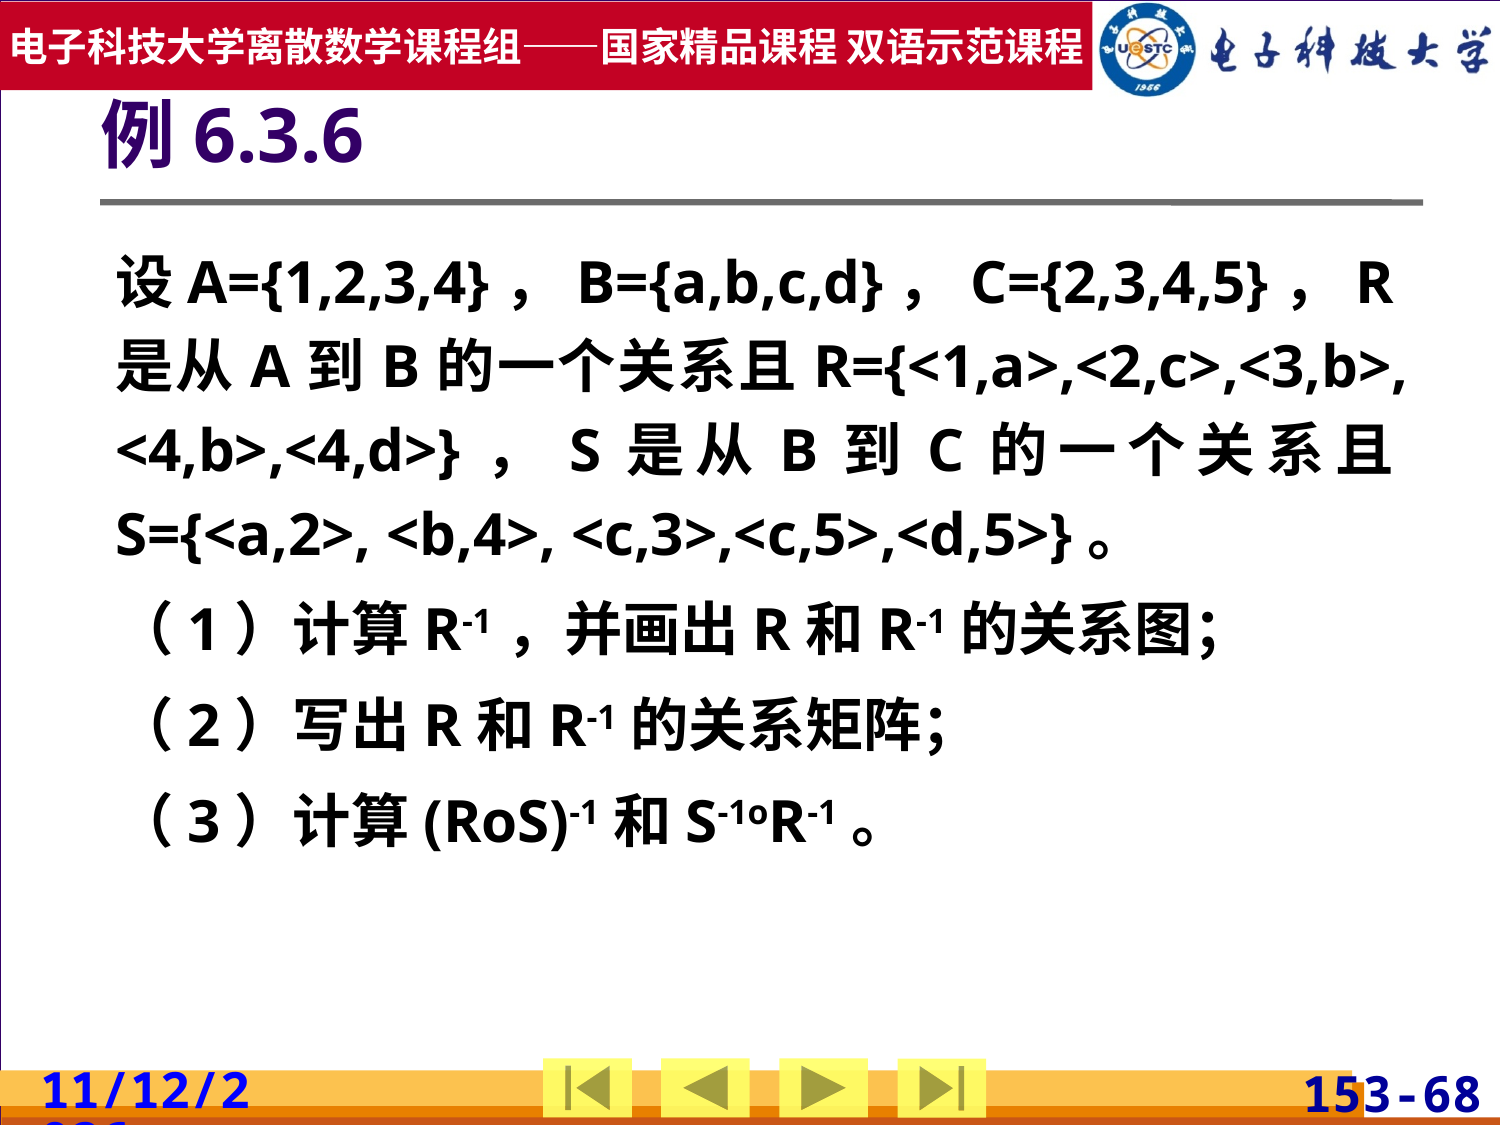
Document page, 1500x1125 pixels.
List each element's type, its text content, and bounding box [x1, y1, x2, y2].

list 设A={1,2,3,4}，B={a,b,c,d}，C={2,3,4,5}，R是从A到B的一个关系且R={<1,a>,<2,c>,<3,b>, <4,b>,<4,d>}，S是从B到C的一个关系且S={<a,2>, <b,4>, <c,3>,<c,5>,<d,5>}。 （1）计算R-1，并画出R和R-1的关系图； （2）写出R和R-1的关系矩阵； （3）计算(RoS)-1和S-1oR-1。 [100, 223, 1424, 870]
title 例6.3.6 [100, 90, 1424, 187]
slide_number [34, 1057, 284, 1119]
picture [1098, 1, 1495, 98]
